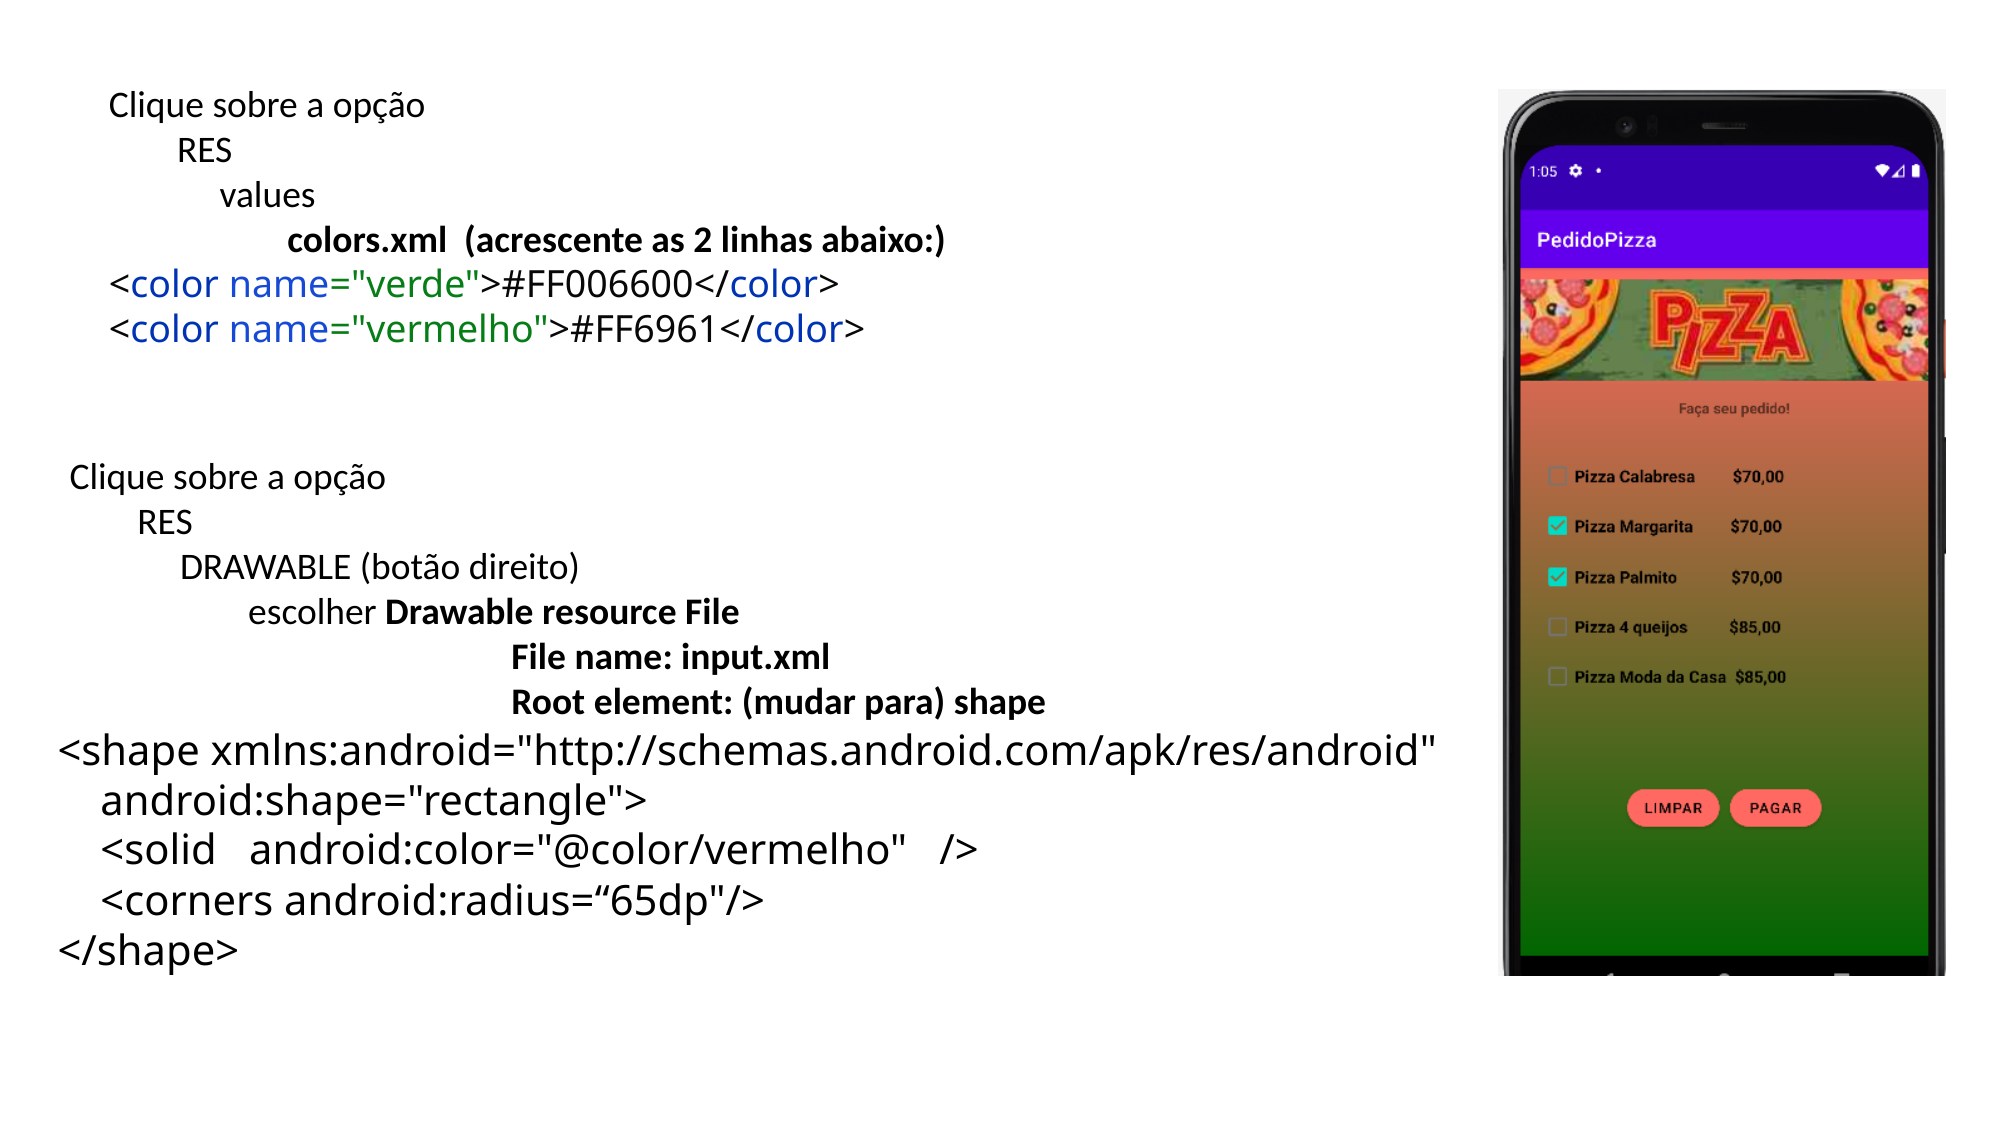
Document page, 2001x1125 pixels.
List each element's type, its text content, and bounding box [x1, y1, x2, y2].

text_box Clique sobre a opção RES DRAWABLE (botão direito) escolher Drawable resource File File name: input.xml Root element: (mudar para) shape [54, 444, 1498, 730]
text_box <shape xmlns:android="http://schemas.android.com/apk/res/android" android:shape="rectangle"> <solid android:color="@color/vermelho" /> <corners android:radius=“65dp"/> </shape> [42, 625, 1536, 981]
picture [1498, 89, 1946, 976]
text_box Clique sobre a opção RES values colors.xml (acrescente as 2 linhas abaixo:) <color name="verde">#FF006600</color> <color name="vermelho">#FF6961</color> [94, 72, 1126, 493]
